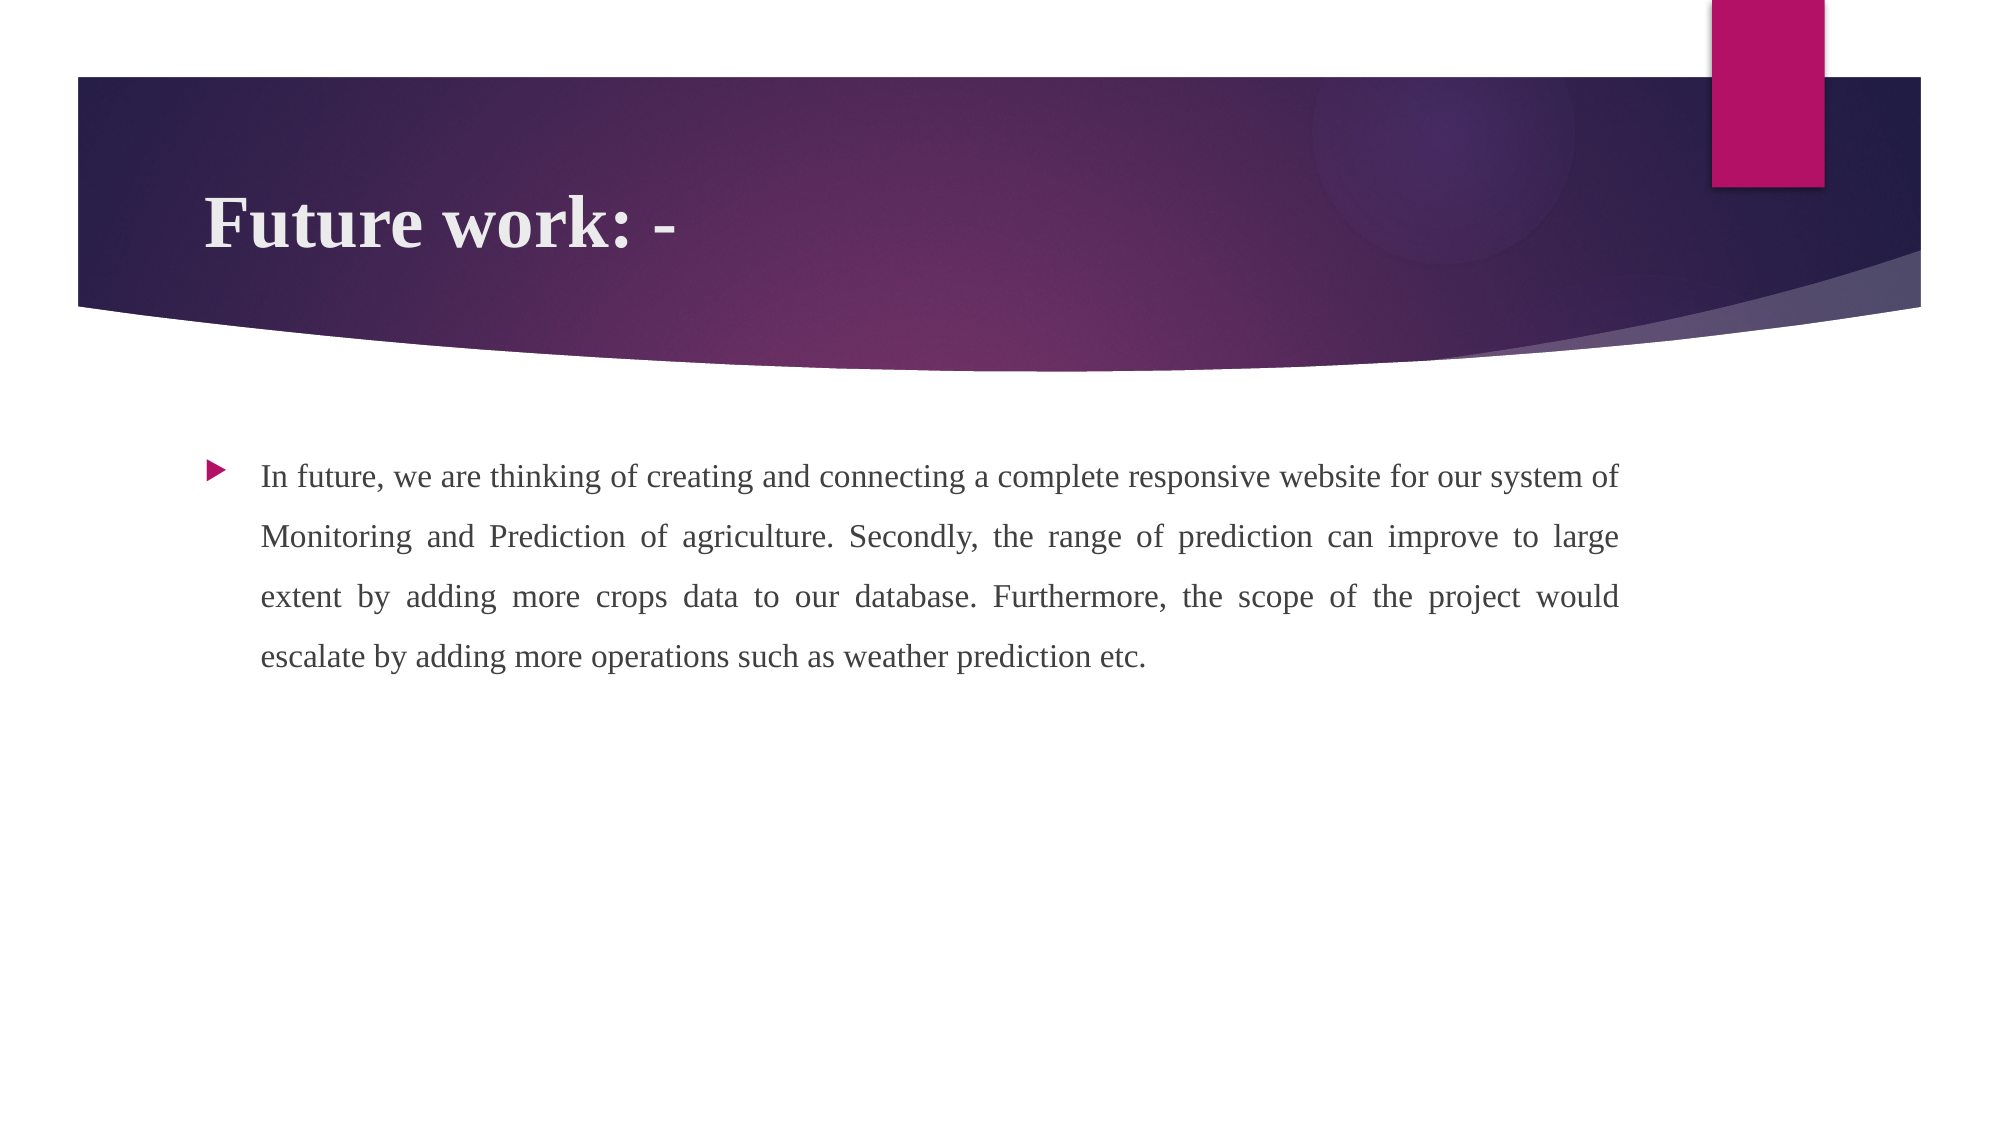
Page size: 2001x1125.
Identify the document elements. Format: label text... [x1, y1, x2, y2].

list In future, we are thinking of creating and connecting a complete responsive website for our system of Monitoring and Prediction of agriculture. Secondly, the range of prediction can improve to large extent by adding more crops data to our database. Furthermore, the scope of the project would escalate by adding more operations such as weather prediction etc. [189, 427, 1638, 988]
title Future work: - [189, 159, 1627, 276]
